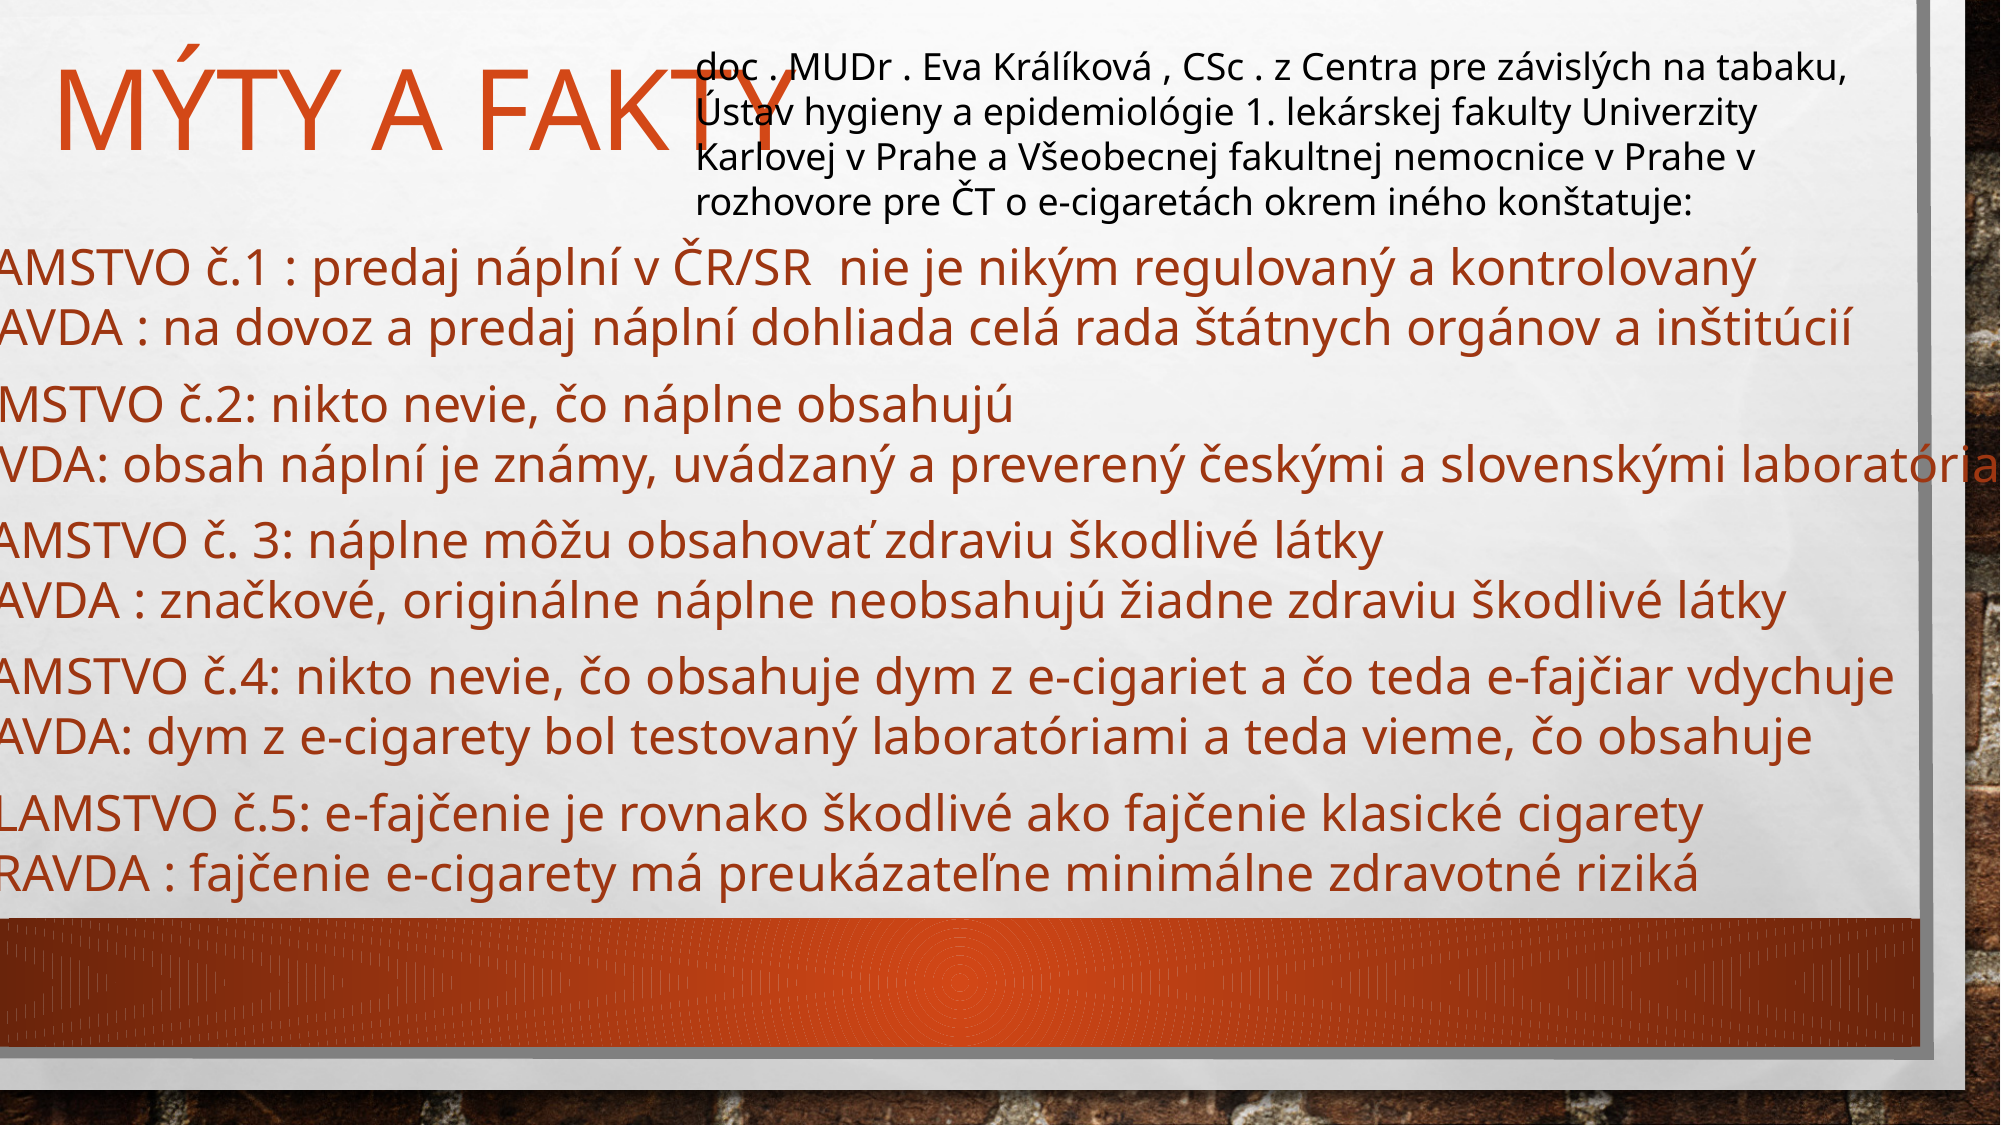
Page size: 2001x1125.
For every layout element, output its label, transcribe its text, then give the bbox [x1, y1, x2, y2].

picture [0, 500, 2000, 1125]
title Mýty a fakty [35, 19, 1742, 209]
text_box KLAMSTVO č.4: nikto nevie, čo obsahuje dym z e-cigariet a čo teda e-fajčiar vdychuje PRAVDA: dym z e-cigarety bol testovaný laboratóriami a teda vieme, čo obsahuje [0, 637, 1913, 773]
text_box KLAMSTVO č.1 : predaj náplní v ČR/SR nie je nikým regulovaný a kontrolovaný PRAVDA : na dovoz a predaj náplní dohliada celá rada štátnych orgánov a inštitúcií [0, 228, 1869, 364]
text_box KLAMSTVO č. 3: náplne môžu obsahovať zdraviu škodlivé látky PRAVDA : značkové, originálne náplne neobsahujú žiadne zdraviu škodlivé látky [0, 501, 1804, 636]
text_box KLAMSTVO č.2: nikto nevie, čo náplne obsahujú PRAVDA: obsah náplní je známy, uvádzaný a preverený českými a slovenskými laboratóriami [0, 364, 2000, 500]
picture [1966, 0, 2000, 364]
text_box KLAMSTVO č.5: e-fajčenie je rovnako škodlivé ako fajčenie klasické cigarety PRAVDA : fajčenie e-cigarety má preukázateľne minimálne zdravotné riziká [0, 773, 1720, 909]
text_box doc . MUDr . Eva Králíková , CSc . z Centra pre závislých na tabaku, Ústav hygieny a epidemiológie 1. lekárskej fakulty Univerzity Karlovej v Prahe a Všeobecnej fakultnej nemocnice v Prahe v rozhovore pre ČT o e-cigaretách okrem iného konštatuje: [680, 35, 1921, 231]
